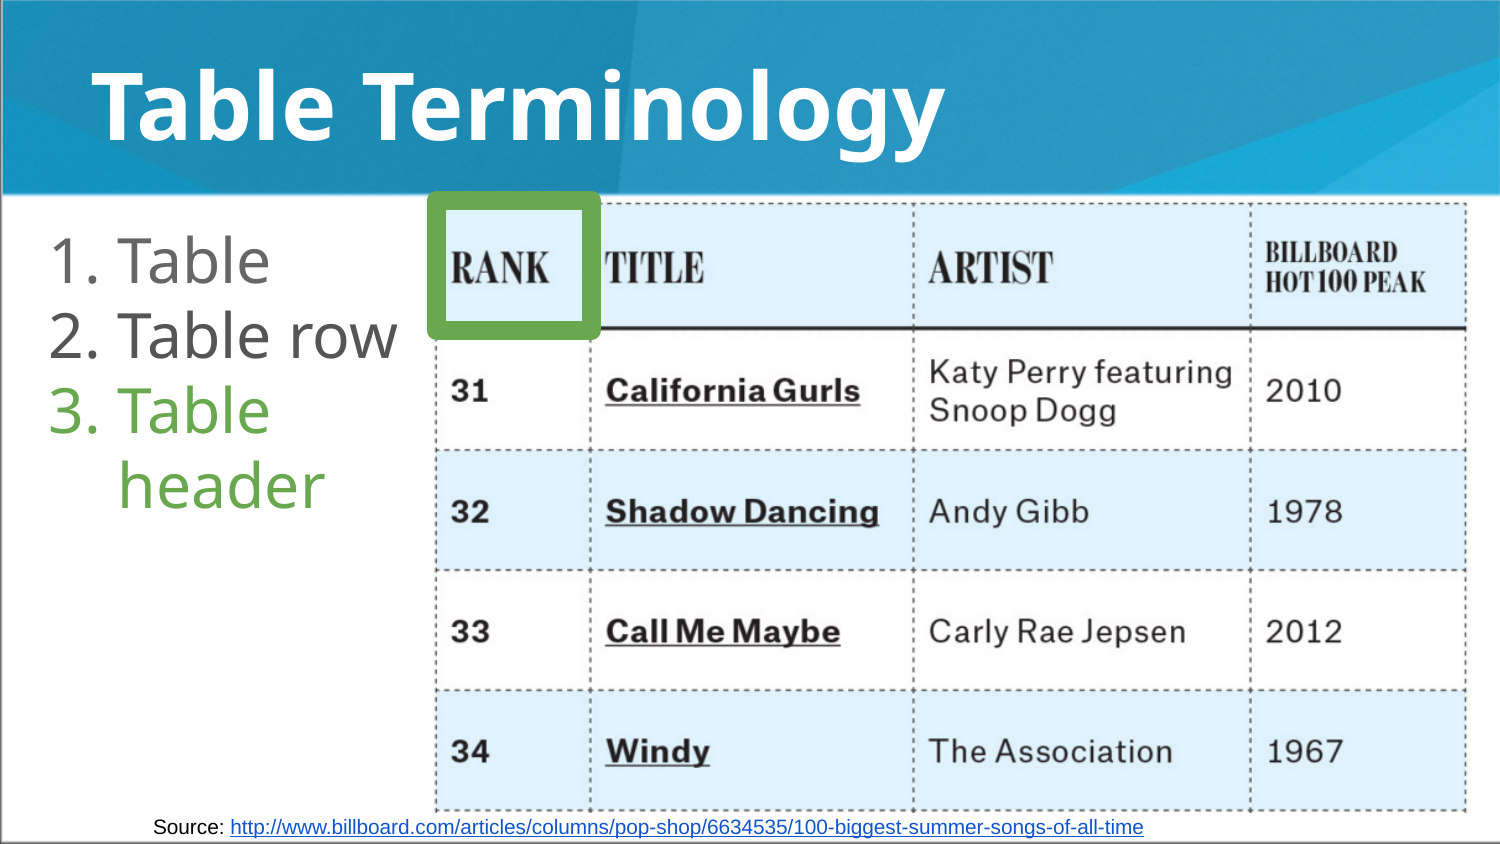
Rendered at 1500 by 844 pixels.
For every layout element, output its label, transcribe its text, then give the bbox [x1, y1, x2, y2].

text_box Source: http://www.billboard.com/articles/columns/pop-shop/6634535/100-biggest-summer-songs-of-all-time [138, 799, 1409, 828]
title Table Terminology [75, 33, 1425, 175]
list Table Table row Table header [27, 205, 426, 800]
picture [0, 0, 1500, 844]
